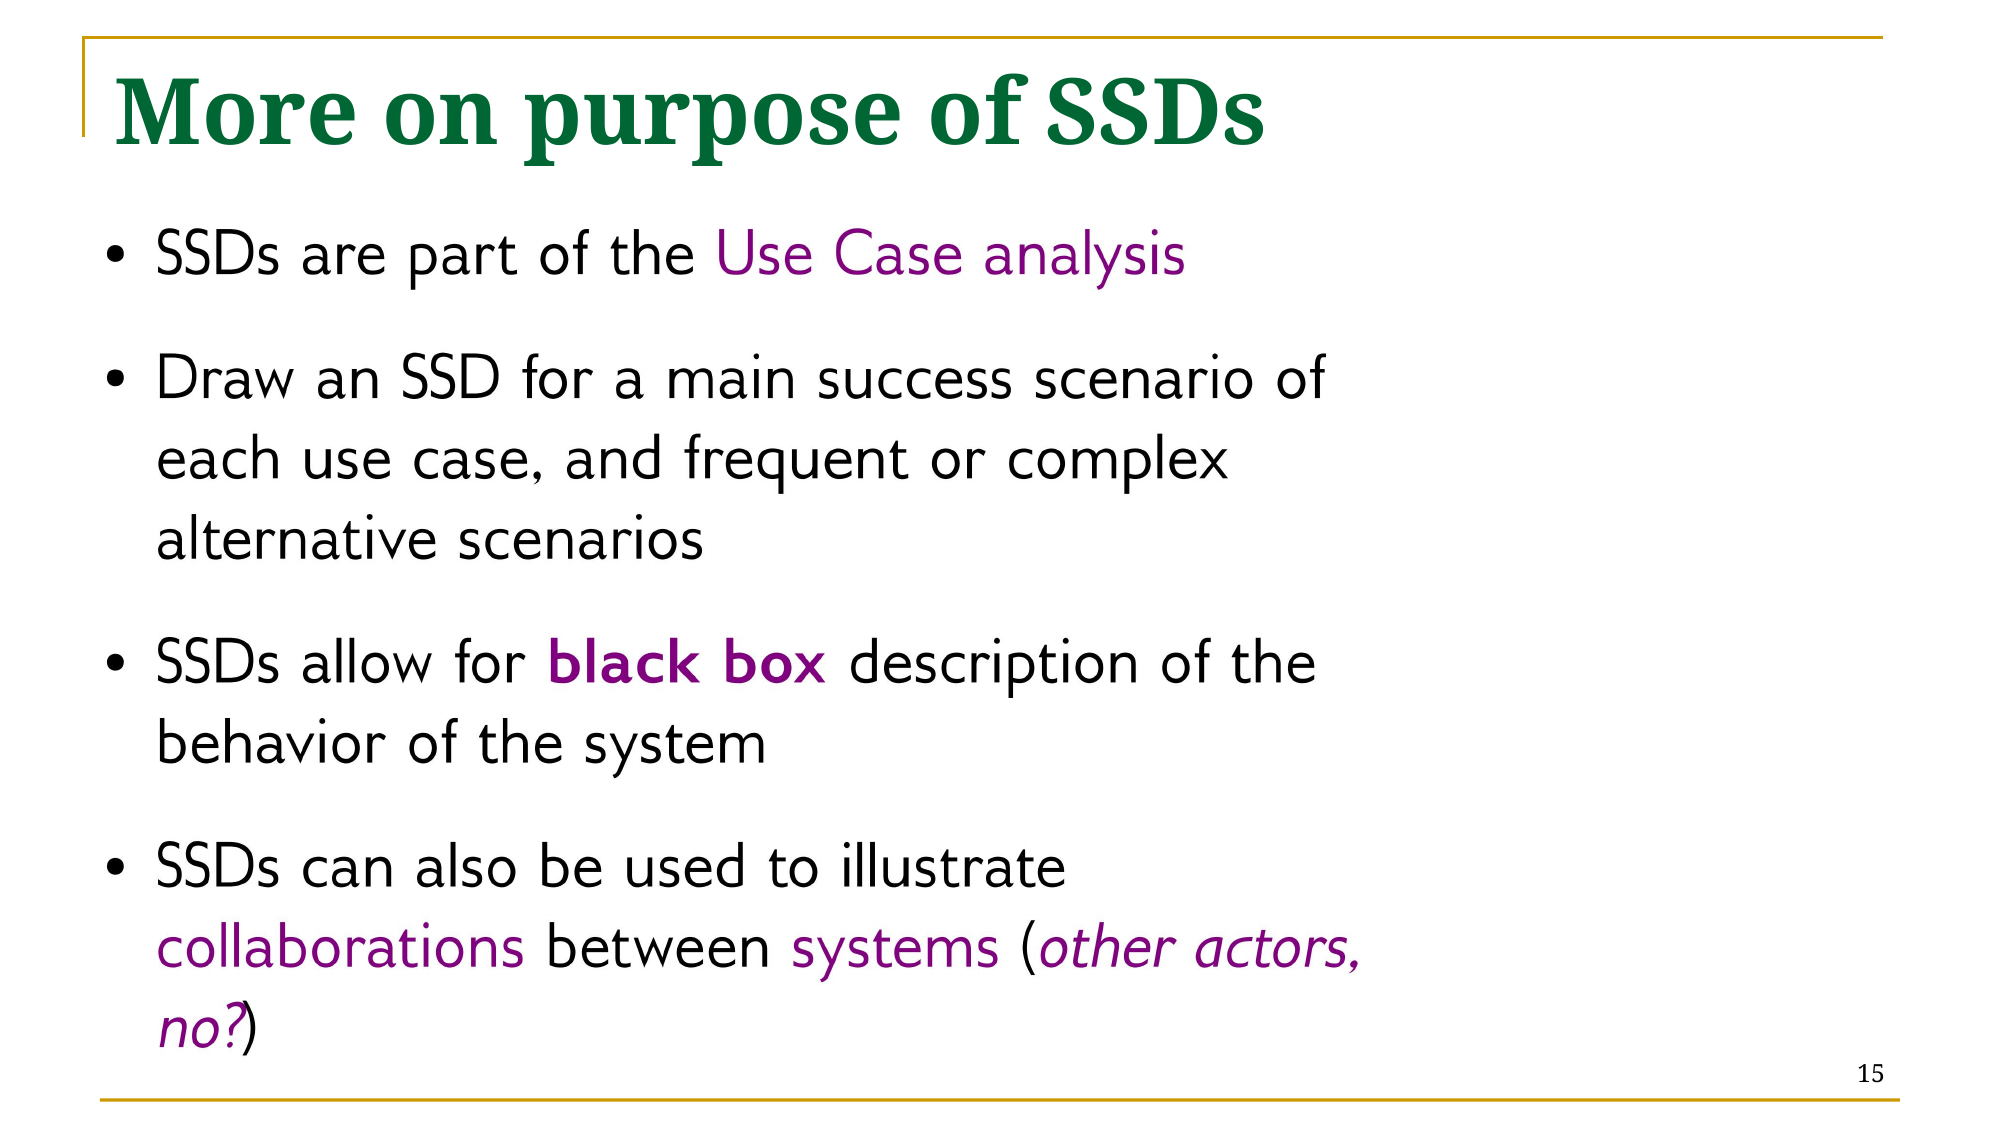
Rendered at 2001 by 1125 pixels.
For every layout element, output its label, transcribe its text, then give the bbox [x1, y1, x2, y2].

slide_number 15 [1433, 1023, 1901, 1100]
title More on purpose of SSDs [99, 45, 1900, 233]
picture [74, 189, 1491, 1058]
